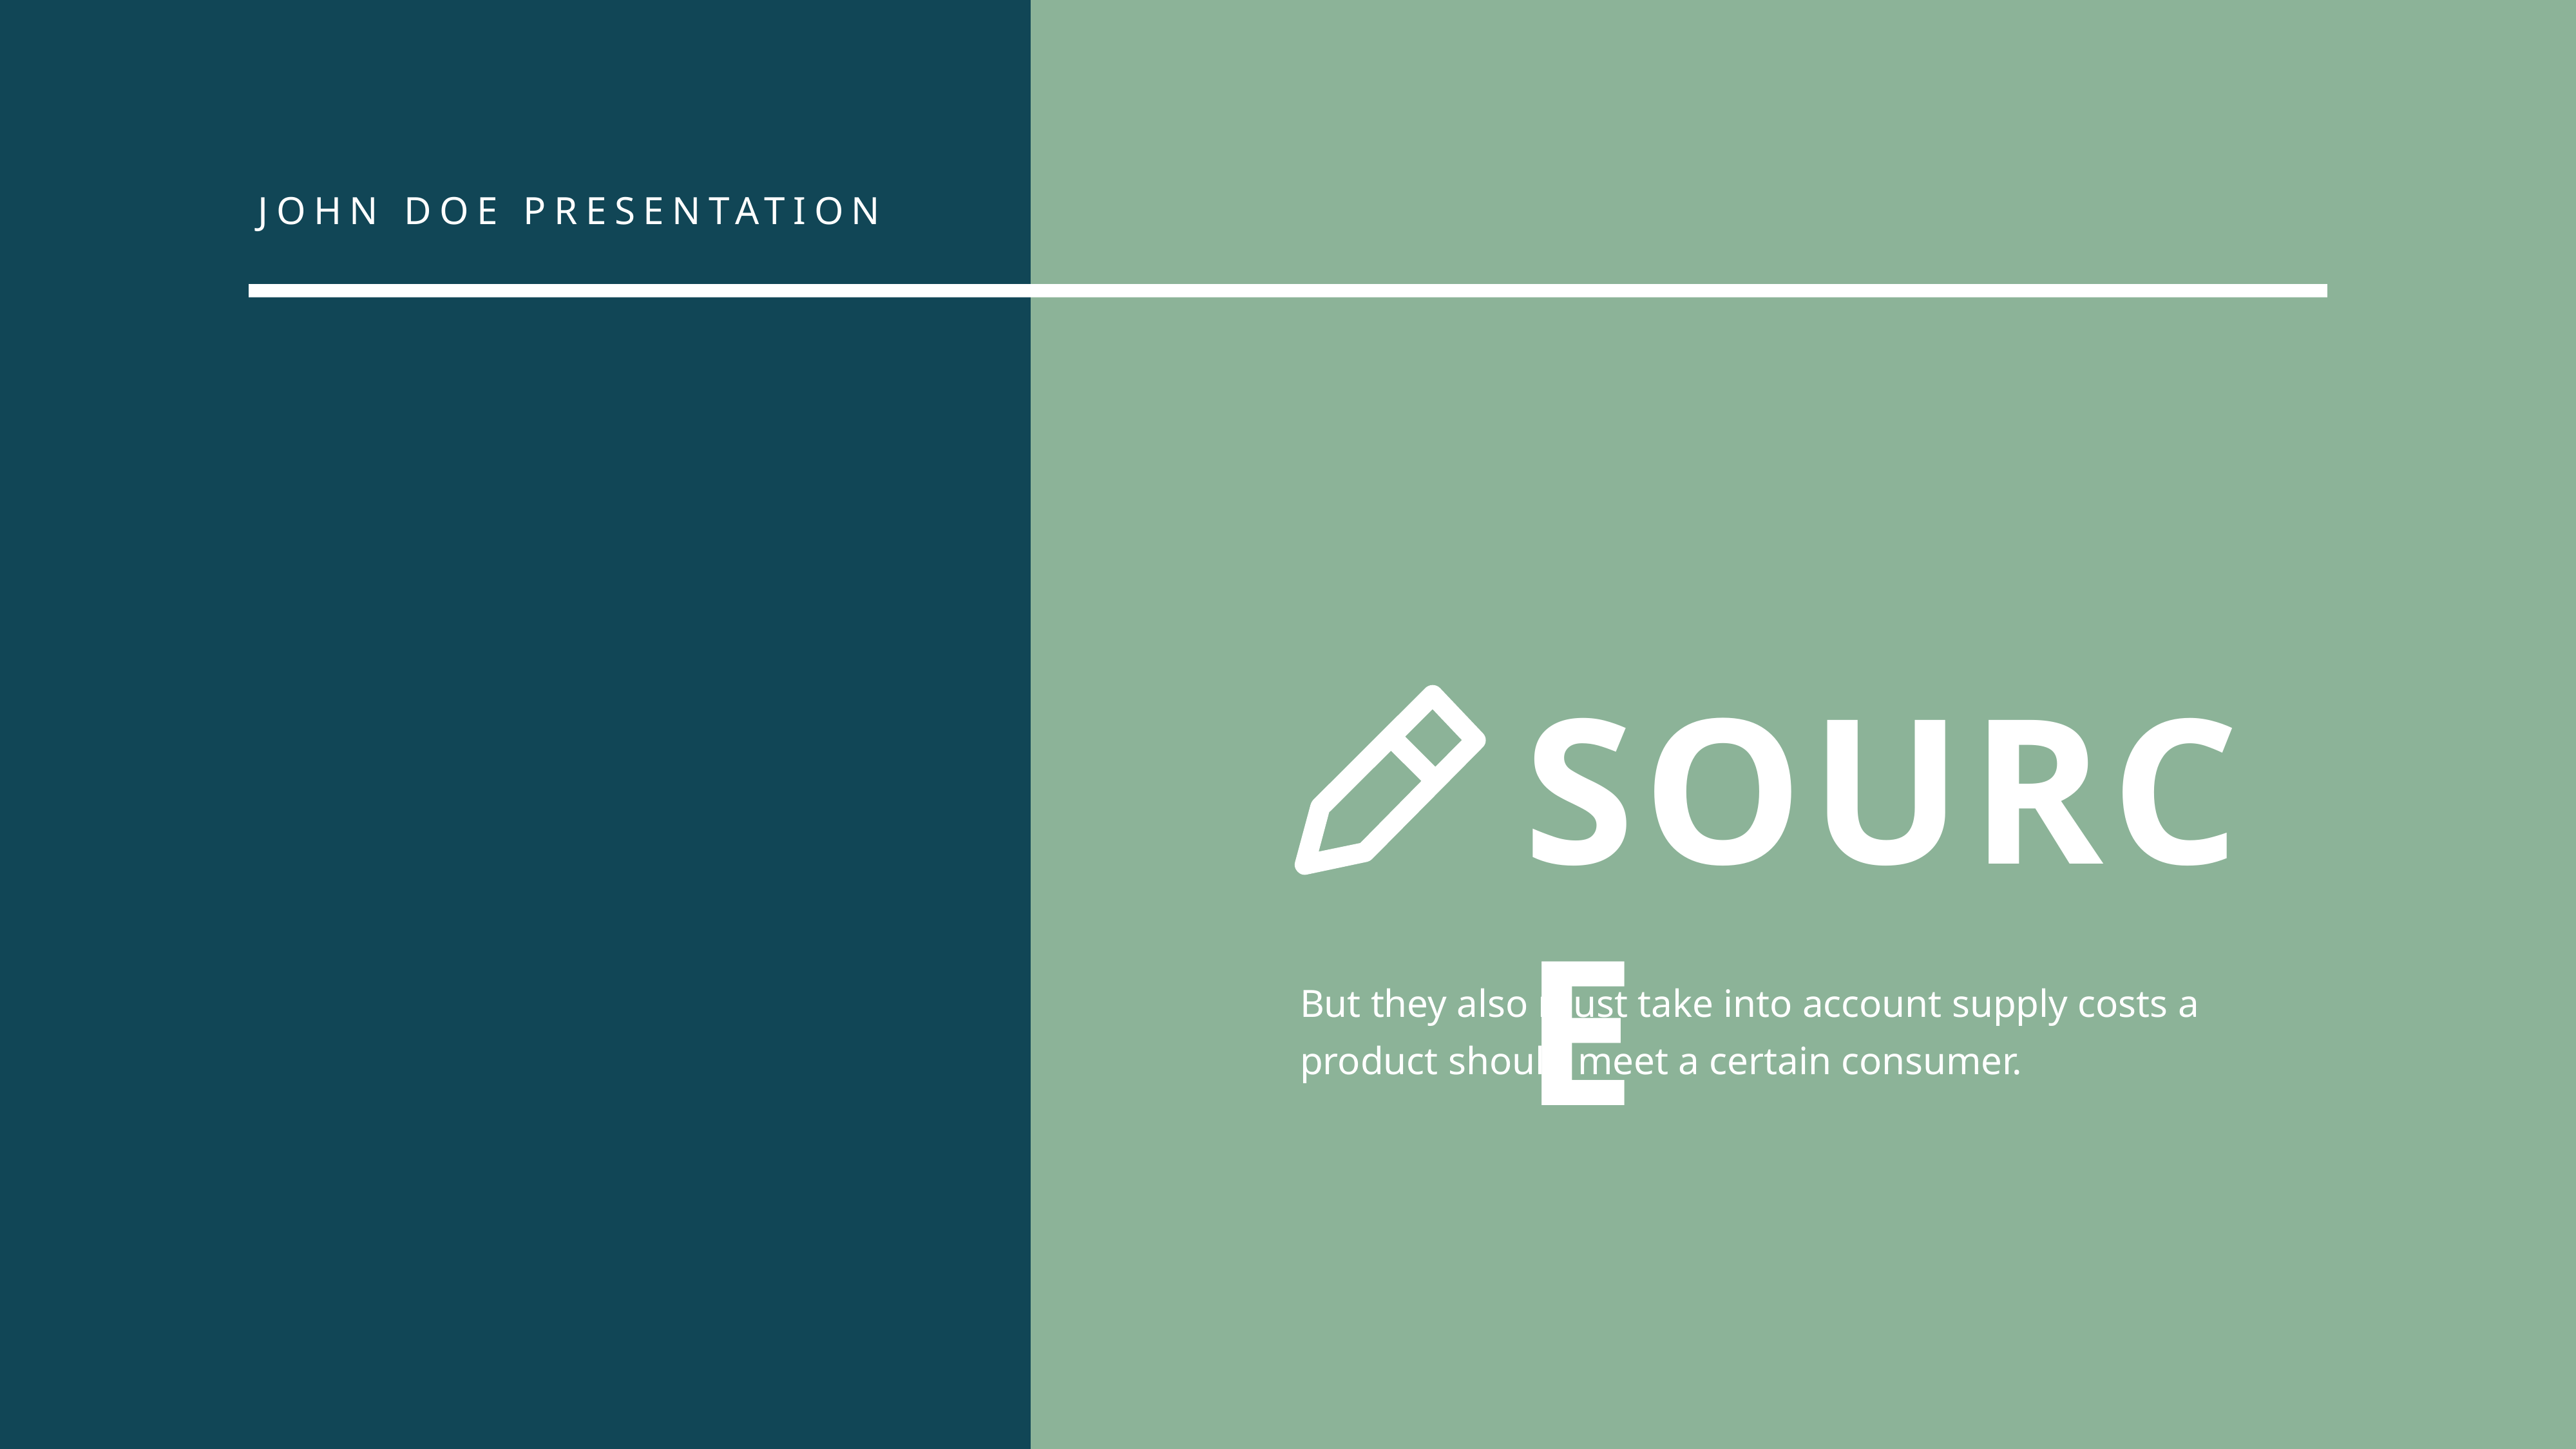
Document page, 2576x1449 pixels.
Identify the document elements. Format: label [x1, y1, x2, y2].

text_box [1277, 658, 2327, 1089]
picture [0, 0, 2576, 1449]
